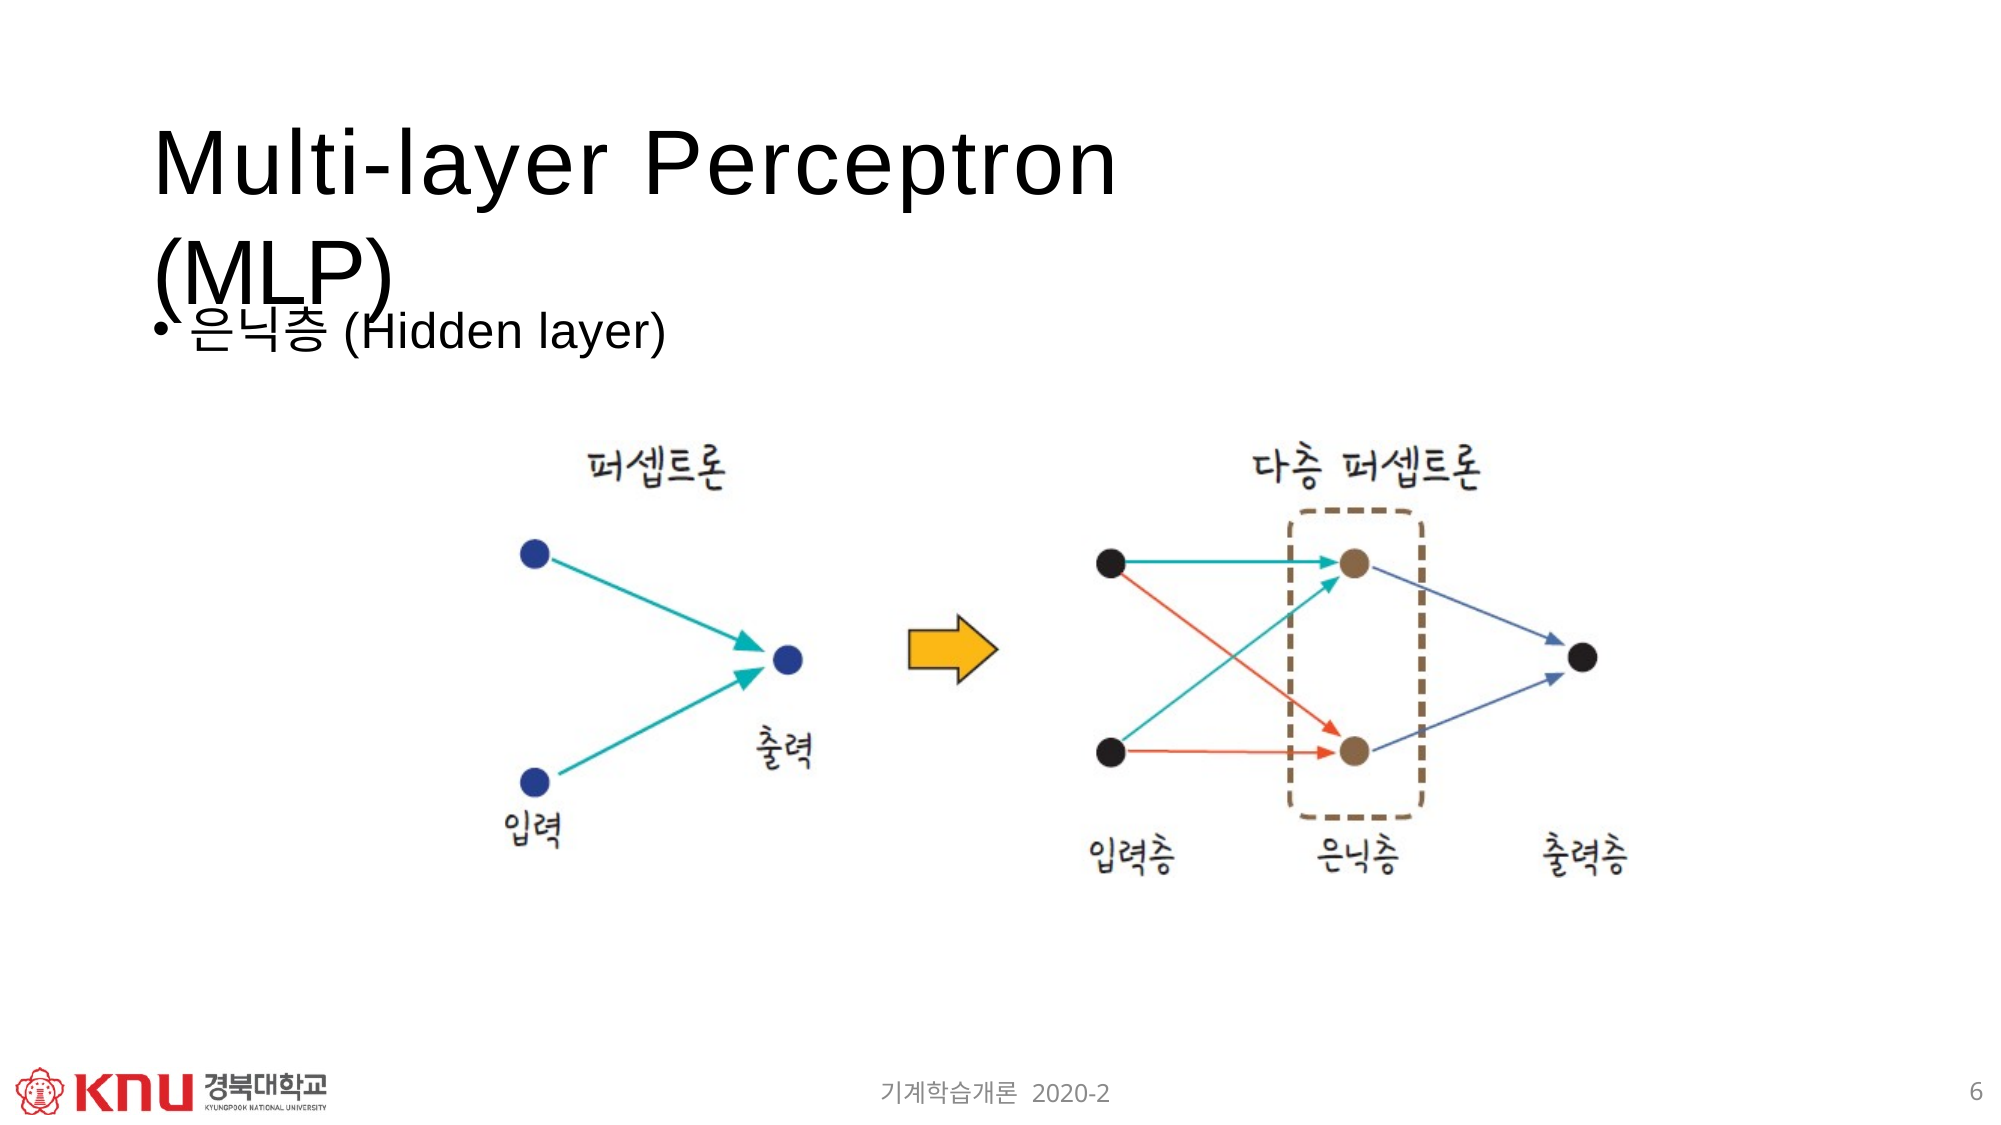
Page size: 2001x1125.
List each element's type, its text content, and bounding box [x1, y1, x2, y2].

text_box 6 [1963, 1071, 1990, 1110]
title Multi-layer Perceptron (MLP) [150, 100, 1386, 323]
text_box 은닉층(Hidden layer) [150, 296, 672, 359]
text_box [504, 440, 1629, 878]
text_box 기계학습개론 2020-2 [878, 1073, 1121, 1108]
picture [15, 1067, 327, 1115]
